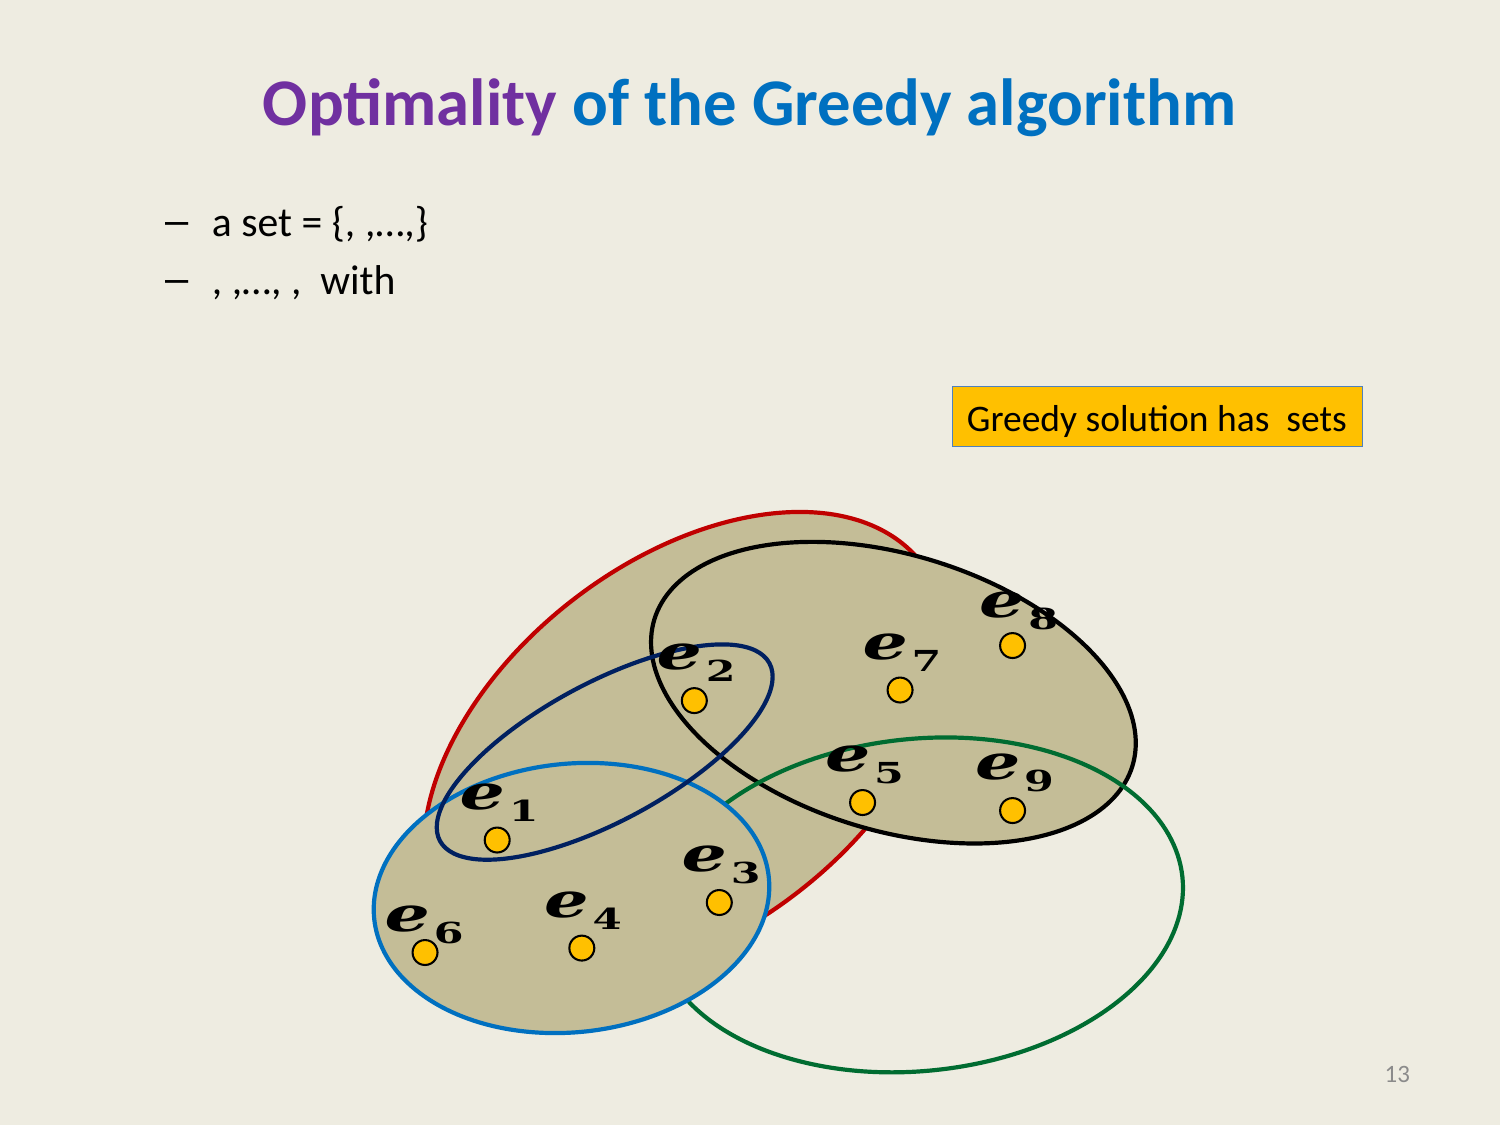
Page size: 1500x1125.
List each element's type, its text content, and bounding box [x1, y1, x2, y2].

title Optimality of the Greedy algorithm [75, 45, 1425, 233]
text_box [371, 872, 379, 946]
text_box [384, 574, 1058, 966]
text_box [396, 974, 729, 1036]
text_box [1062, 622, 1138, 785]
text_box [607, 509, 916, 573]
text_box [686, 539, 974, 573]
slide_number 13 [1074, 1042, 1425, 1103]
text_box [687, 753, 1186, 1075]
